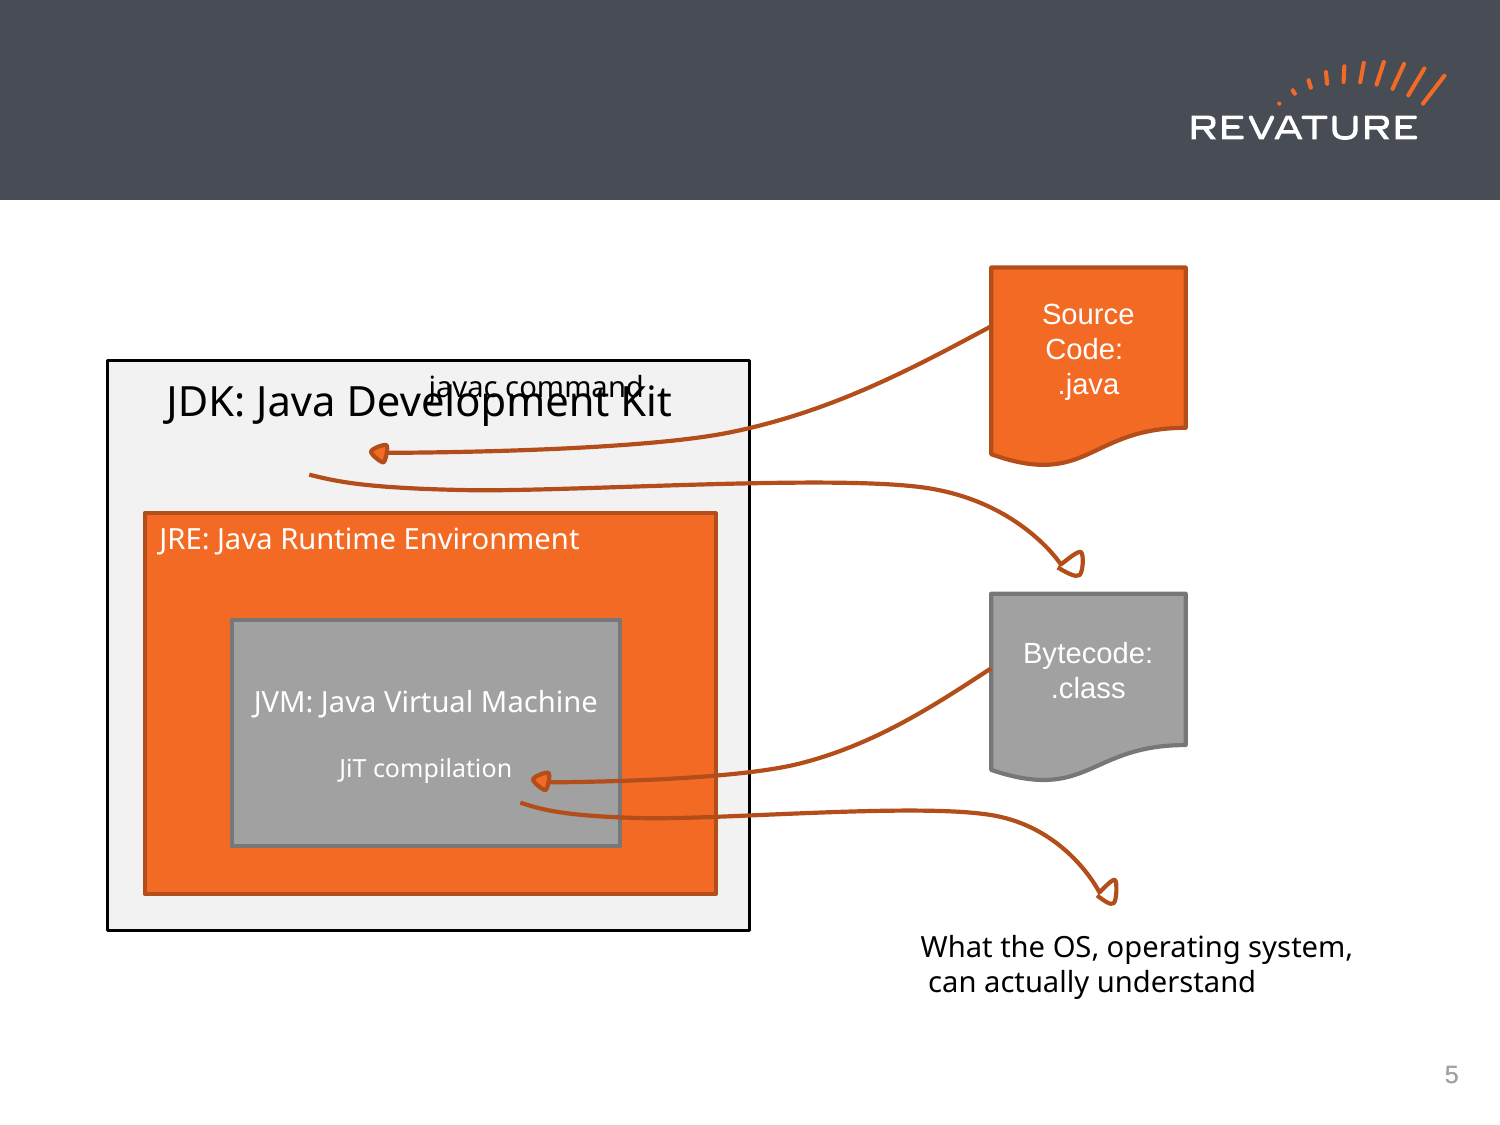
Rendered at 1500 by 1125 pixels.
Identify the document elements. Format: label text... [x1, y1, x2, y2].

text_box [308, 472, 1085, 578]
text_box [531, 770, 552, 793]
text_box What the OS, operating system, can actually understand [905, 920, 1369, 1006]
text_box JRE: Java Runtime Environment [143, 511, 718, 896]
text_box [389, 324, 993, 455]
text_box 4 [1332, 1043, 1474, 1104]
text_box JVM: Java Virtual Machine JiT compilation [230, 618, 622, 848]
text_box [369, 442, 390, 465]
text_box [519, 800, 1119, 906]
text_box javac command [105, 430, 752, 933]
text_box Source Code: .java [989, 265, 1188, 467]
text_box Bytecode: .class [989, 591, 1188, 783]
text_box [551, 666, 993, 785]
text_box javac command [105, 358, 752, 376]
text_box JDK: Java Development Kit [88, 367, 750, 433]
